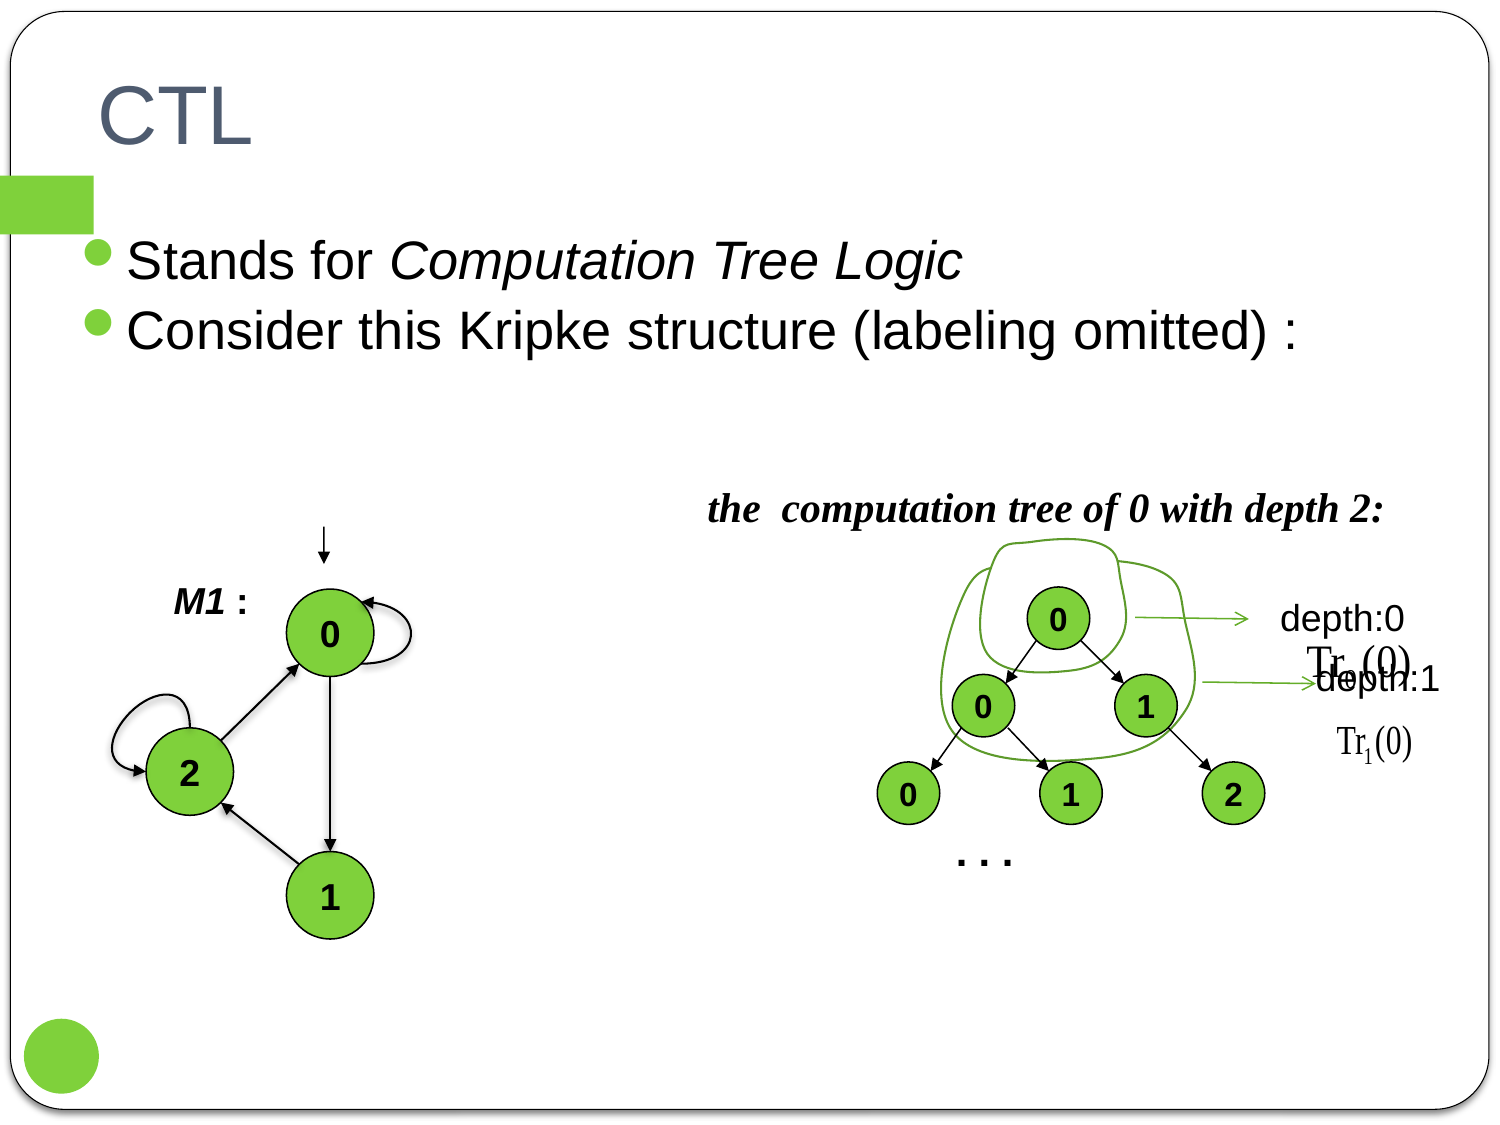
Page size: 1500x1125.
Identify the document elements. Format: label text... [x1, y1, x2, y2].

text_box 1 [1114, 674, 1178, 737]
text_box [932, 727, 964, 772]
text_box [1169, 727, 1214, 772]
text_box . . . [941, 816, 1029, 882]
text_box [940, 567, 1001, 725]
text_box [968, 733, 1001, 759]
text_box [317, 526, 331, 565]
text_box depth:0 [1265, 586, 1442, 647]
text_box [1119, 560, 1196, 725]
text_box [220, 802, 300, 865]
text_box 0 [1027, 586, 1090, 650]
text_box [1009, 672, 1164, 762]
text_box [1300, 630, 1418, 701]
text_box [1043, 645, 1076, 674]
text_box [1332, 713, 1418, 772]
text_box the computation tree of 0 with depth 2: [645, 473, 1401, 539]
text_box 2 [147, 728, 234, 816]
text_box 2 [1202, 761, 1265, 825]
text_box 1 [1039, 761, 1103, 825]
text_box [979, 539, 1128, 667]
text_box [1007, 639, 1039, 684]
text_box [1007, 727, 1052, 772]
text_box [145, 727, 191, 772]
text_box 0 [286, 589, 374, 677]
text_box 0 [952, 674, 1015, 737]
title CTL [81, 44, 1454, 177]
text_box depth:1 [1421, 647, 1477, 707]
text_box 1 [286, 852, 374, 940]
text_box 0 [877, 761, 940, 825]
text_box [220, 663, 300, 741]
slide_number [23, 1018, 99, 1094]
text_box M1 : [158, 570, 264, 630]
list Stands for Computation Tree Logic Consider this Kripke structure (labeling omitted) : [65, 224, 1417, 413]
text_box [1082, 639, 1127, 684]
